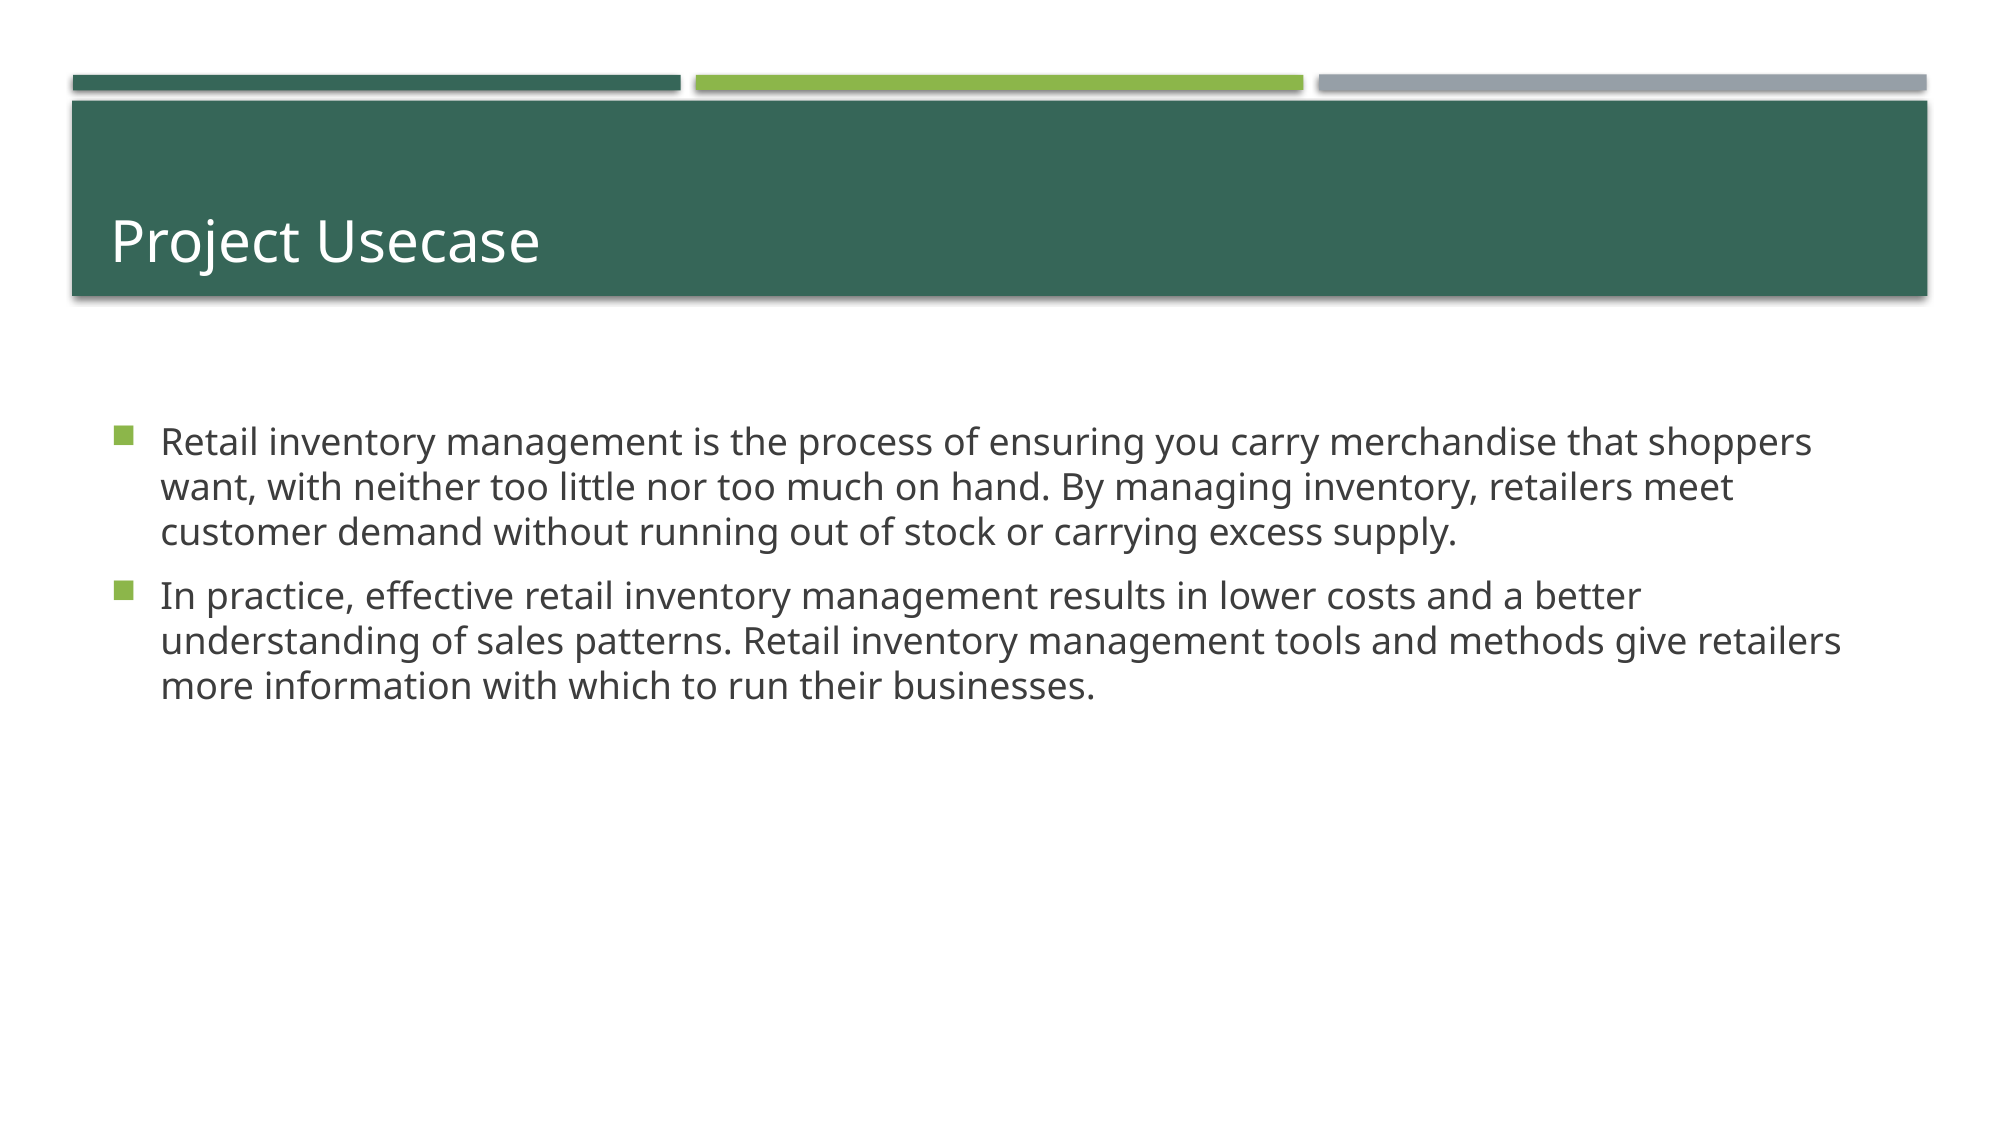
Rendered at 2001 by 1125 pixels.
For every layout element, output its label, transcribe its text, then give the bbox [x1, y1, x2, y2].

title Project Usecase [95, 115, 1905, 260]
list Retail inventory management is the process of ensuring you carry merchandise that shoppers want, with neither too little nor too much on hand. By managing inventory, retailers meet customer demand without running out of stock or carrying excess supply. In practice, effective retail inventory management results in lower costs and a better understanding of sales patterns. Retail inventory management tools and methods give retailers more information with which to run their businesses. [95, 260, 1905, 865]
